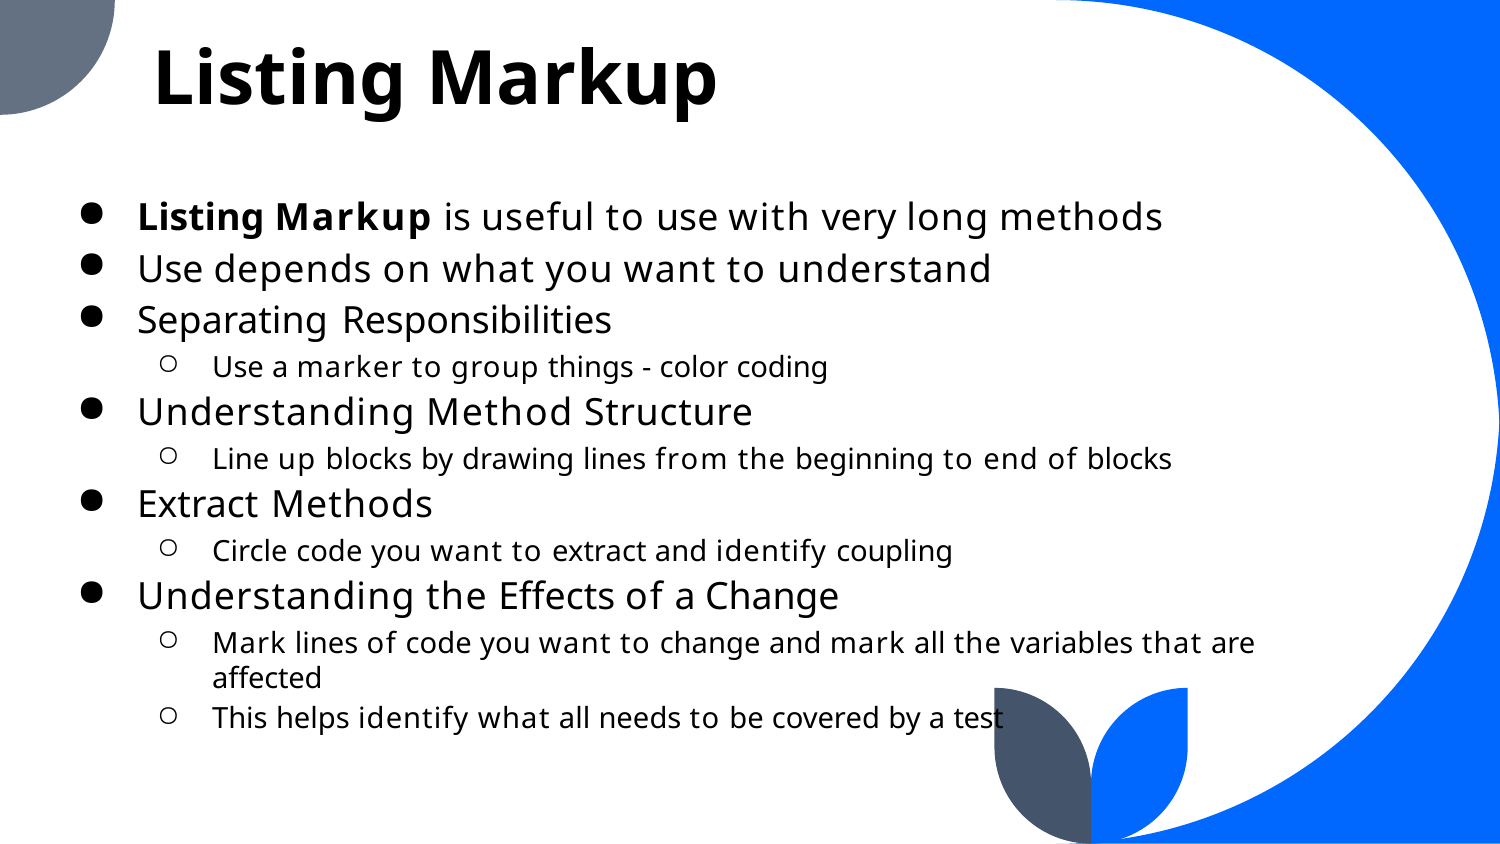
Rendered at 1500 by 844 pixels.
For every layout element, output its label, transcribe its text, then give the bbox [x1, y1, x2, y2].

text_box Listing Markup is useful to use with very long methods Use depends on what you want to understand Separating Responsibilities Use a marker to group things - color coding Understanding Method Structure Line up blocks by drawing lines from the beginning to end of blocks Extract Methods Circle code you want to extract and identify coupling Understanding the Effects of a Change Mark lines of code you want to change and mark all the variables that are affected This helps identify what all needs to be covered by a test [74, 184, 1327, 735]
text_box Listing Markup [137, 21, 888, 127]
